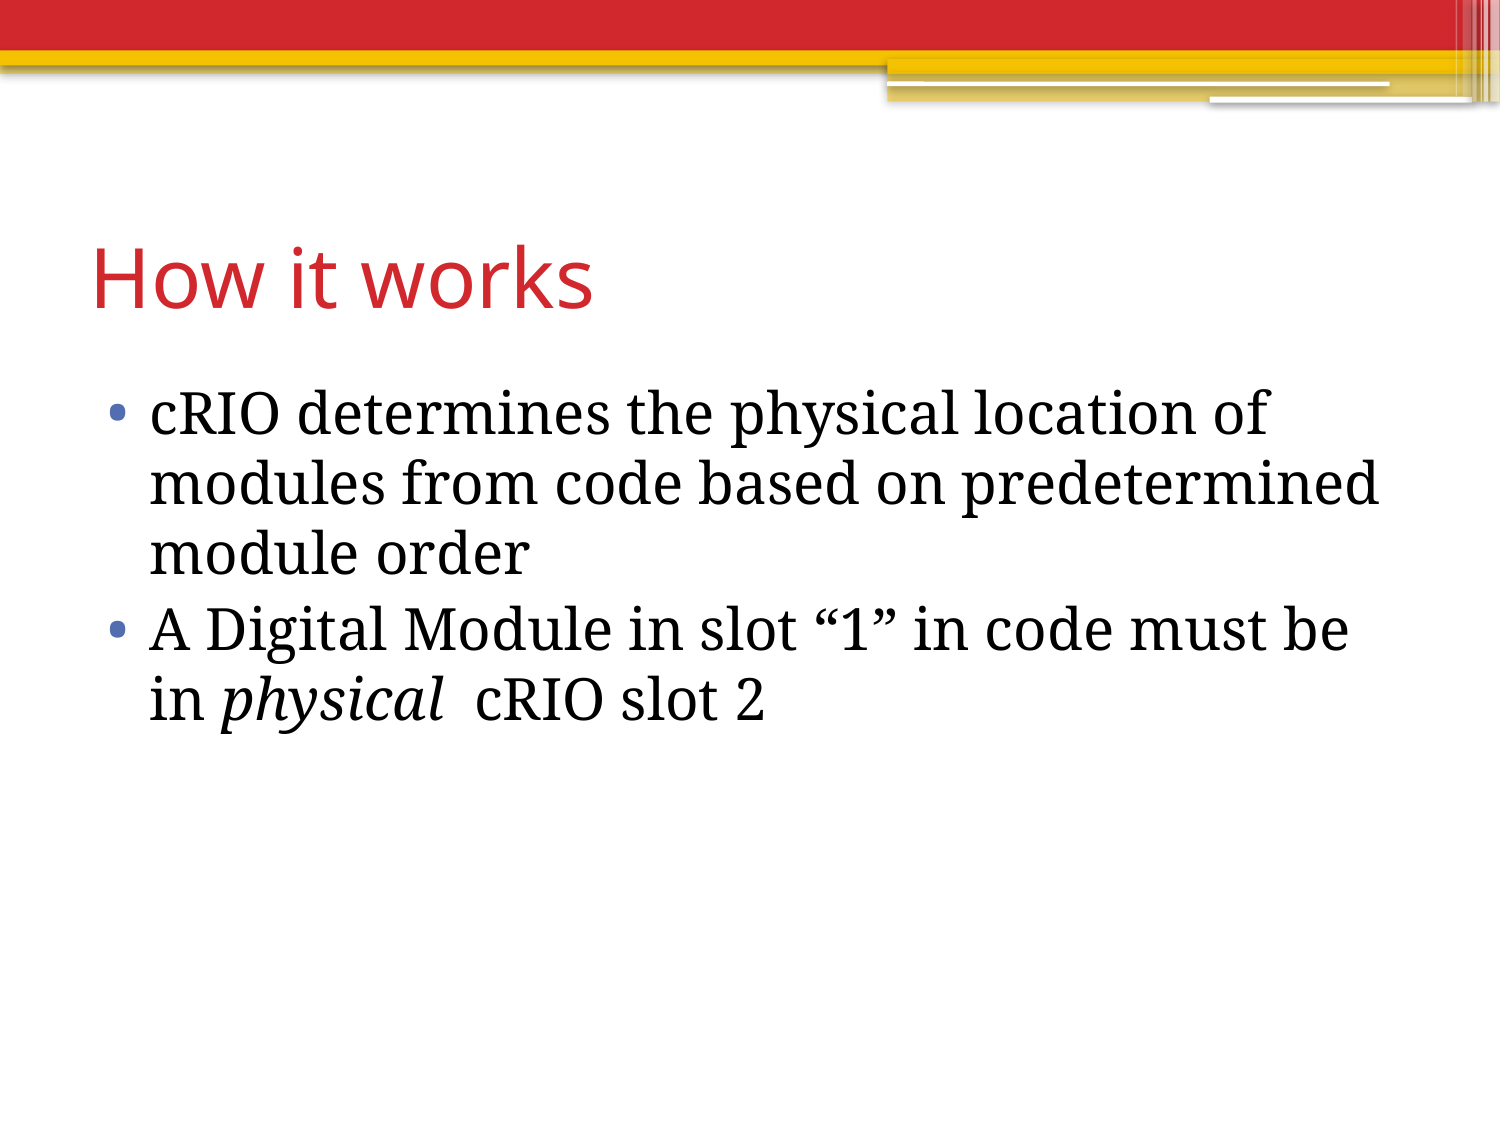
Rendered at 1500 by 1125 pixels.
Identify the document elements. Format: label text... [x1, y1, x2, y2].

list cRIO determines the physical location of modules from code based on predetermined module order A Digital Module in slot “1” in code must be in physical cRIO slot 2 [75, 368, 1425, 1079]
title How it works [75, 187, 1425, 363]
